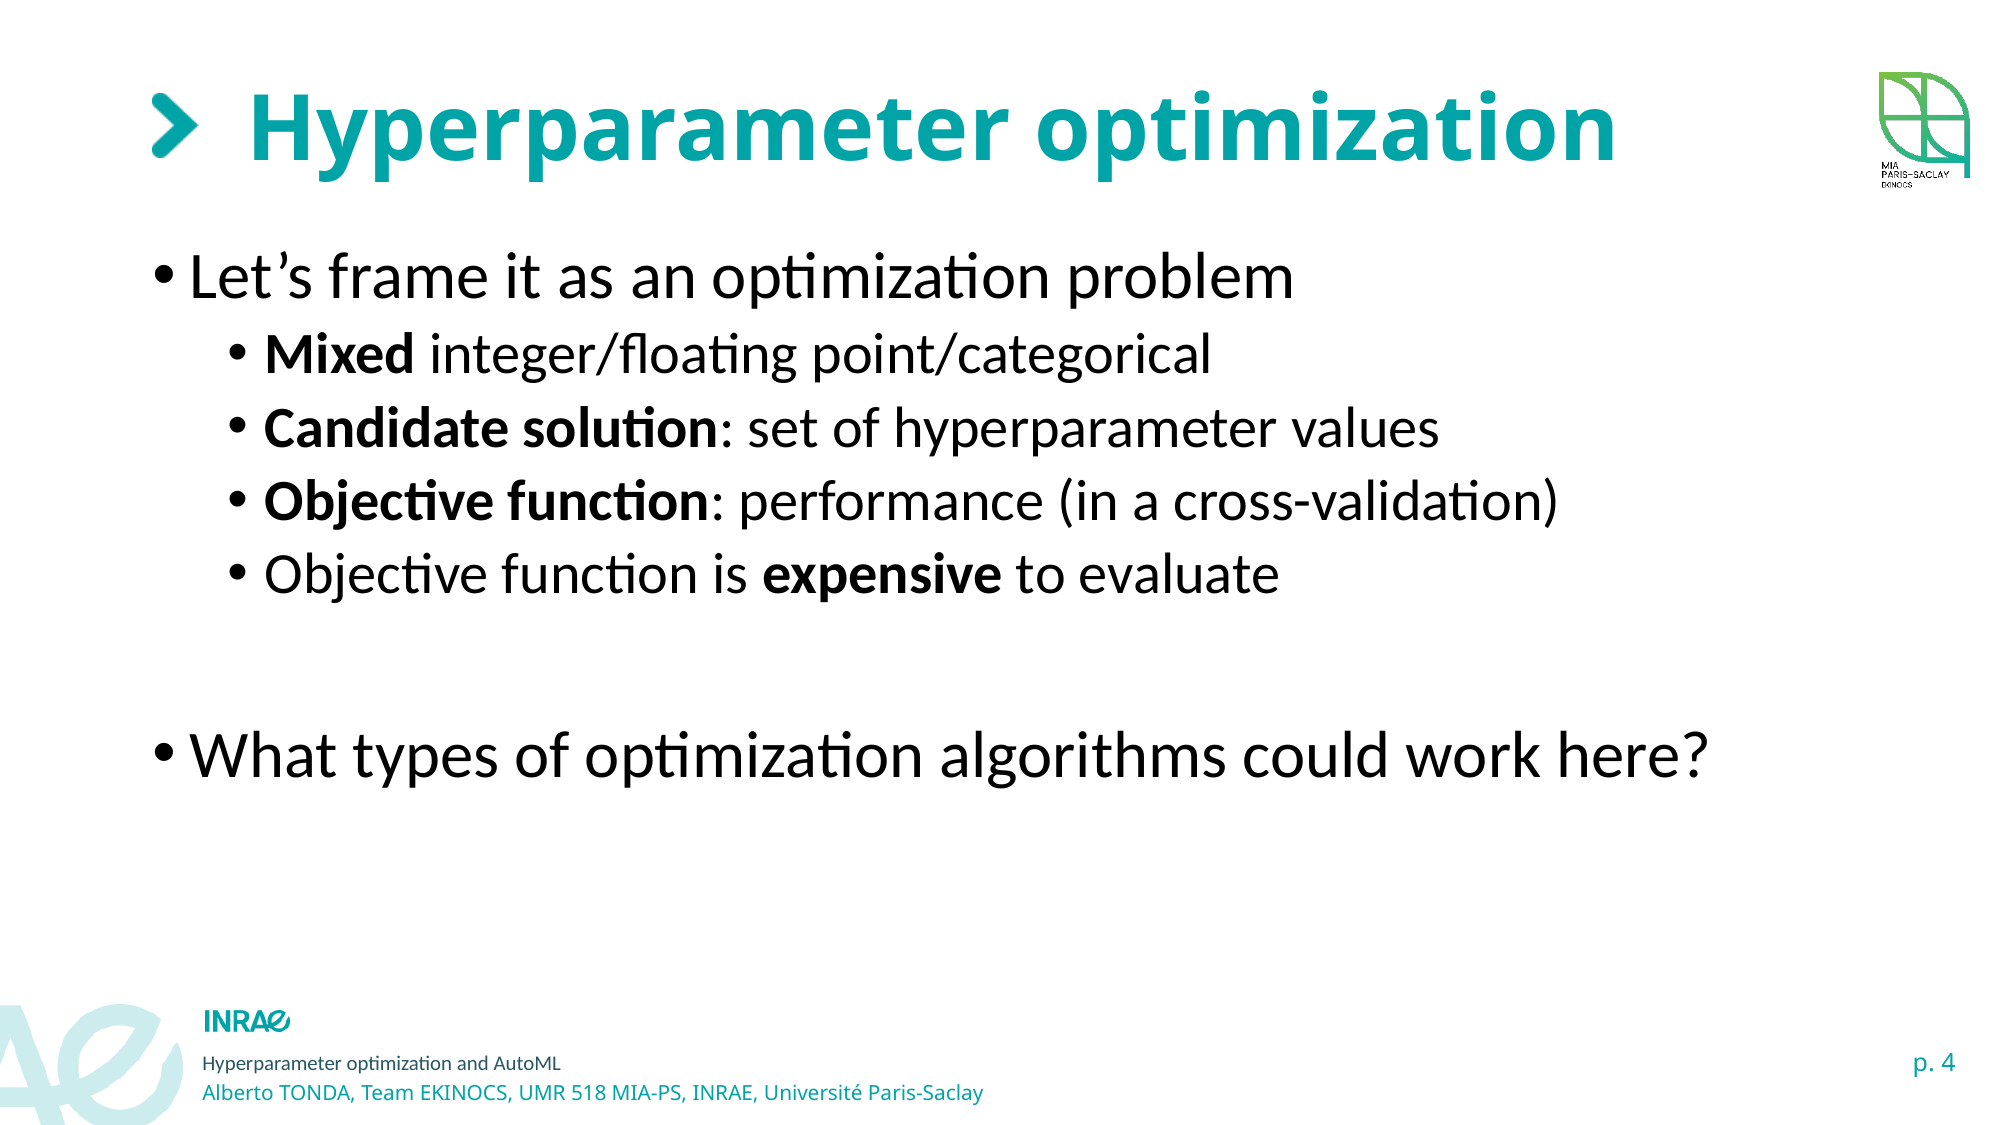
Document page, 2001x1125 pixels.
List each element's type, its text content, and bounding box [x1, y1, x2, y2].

list Let’s frame it as an optimization problem Mixed integer/floating point/categorical Candidate solution: set of hyperparameter values Objective function: performance (in a cross-validation) Objective function is expensive to evaluate What types of optimization algorithms could work here? [137, 233, 1863, 1001]
picture [1862, 54, 1986, 205]
title Hyperparameter optimization [137, 59, 1863, 203]
picture [152, 93, 200, 158]
picture [0, 996, 329, 1125]
